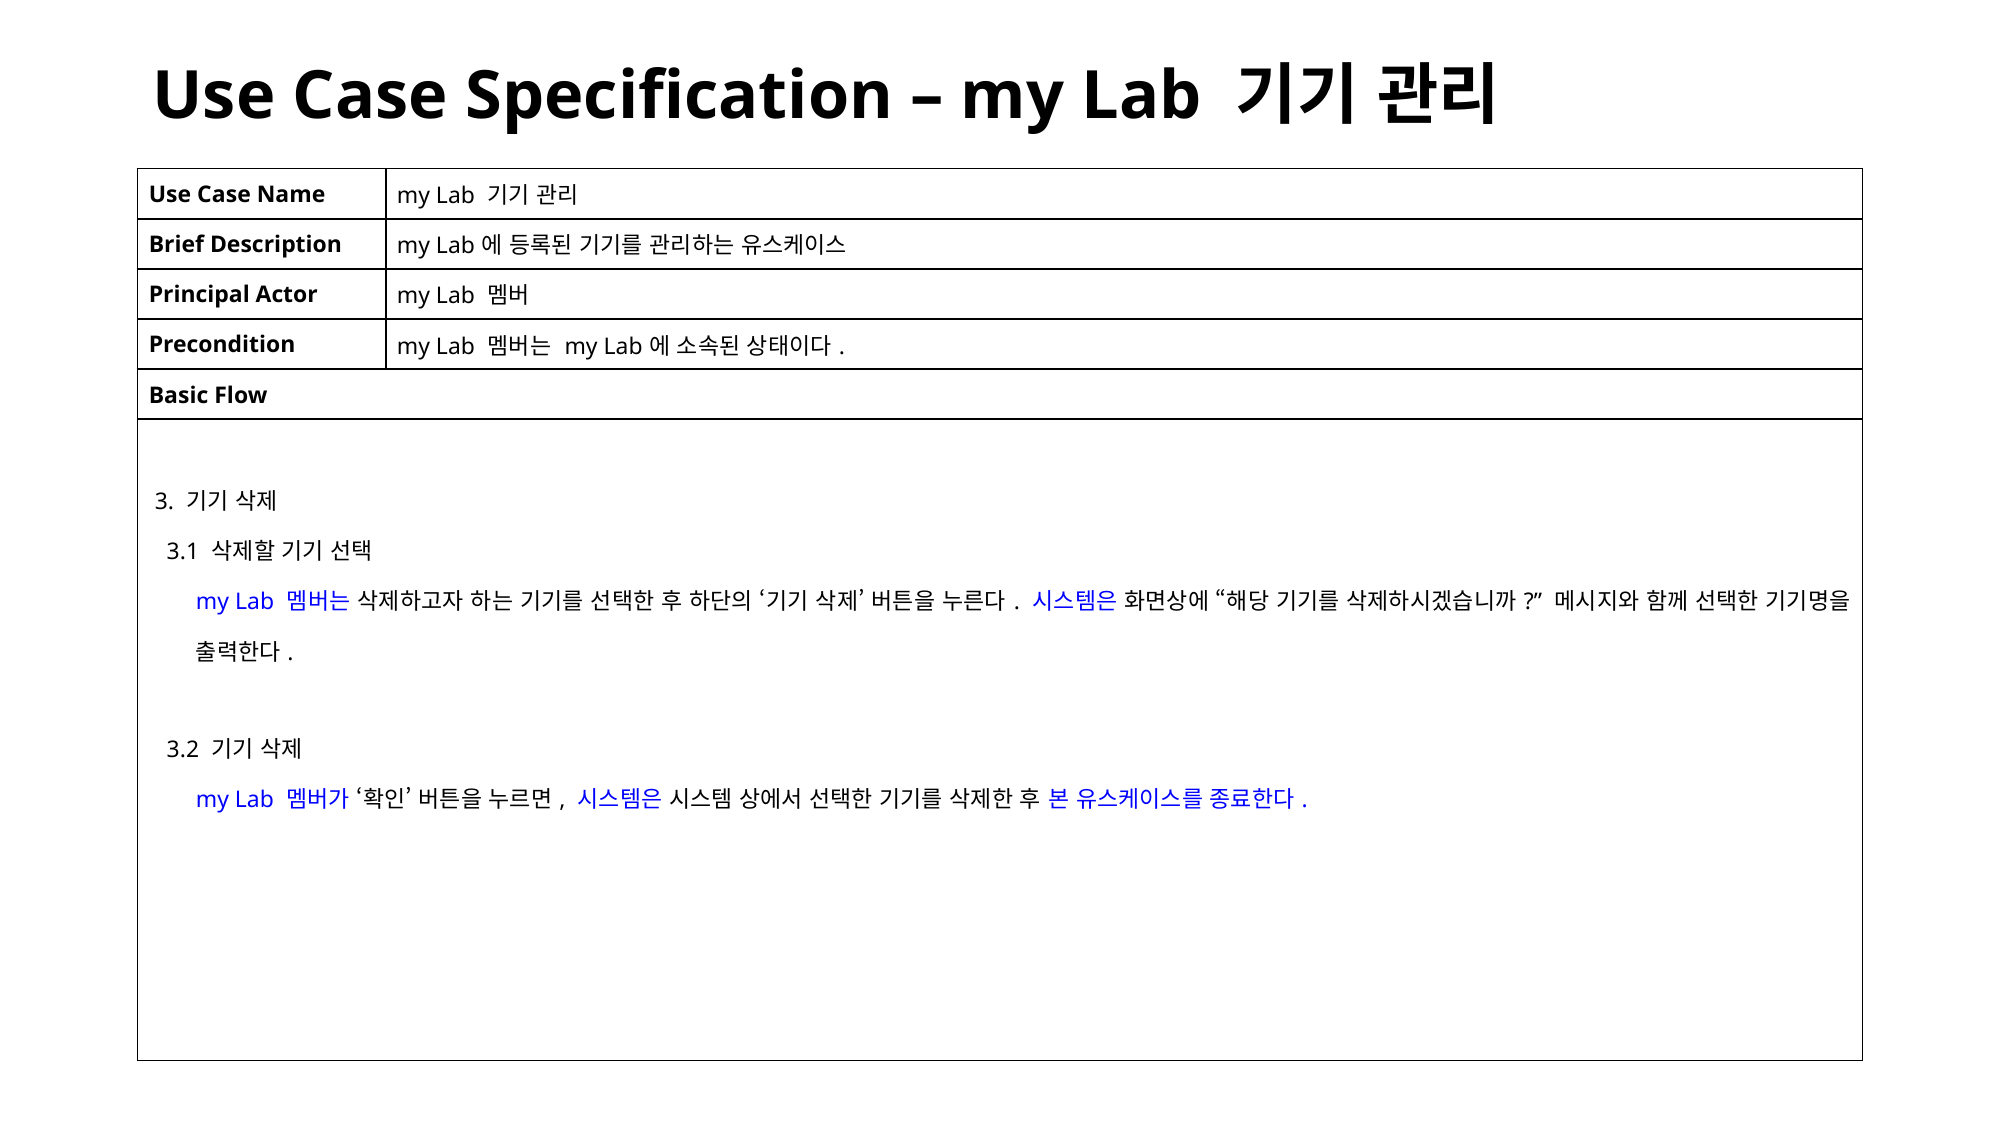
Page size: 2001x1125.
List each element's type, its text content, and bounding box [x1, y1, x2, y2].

table_cell 3. 기기 삭제 3.1 삭제할 기기 선택 my Lab 멤버는 삭제하고자 하는 기기를 선택한 후 하단의 ‘기기 삭제’ 버튼을 누른다. 시스템은 화면상에 “해당 기기를 삭제하시겠습니까?” 메시지와 함께 선택한 기기명을 출력한다. 3.2 기기 삭제 my Lab 멤버가 ‘확인’ 버튼을 누르면, 시스템은 시스템 상에서 선택한 기기를 삭제한 후 본 유스케이스를 종료한다. [138, 420, 1862, 1060]
table_cell Basic Flow [138, 370, 1862, 418]
table_cell Principal Actor [138, 270, 385, 318]
table_cell my Lab 멤버는 my Lab에 소속된 상태이다. [387, 320, 1862, 368]
table_header my Lab 기기 관리 [387, 169, 1862, 218]
table_cell Precondition [138, 320, 385, 368]
title Use Case Specification – my Lab 기기 관리 [137, 59, 1863, 135]
table_cell my Lab 멤버 [387, 270, 1862, 318]
table_header Use Case Name [138, 169, 385, 218]
table_cell my Lab에 등록된 기기를 관리하는 유스케이스 [387, 220, 1862, 268]
table_cell Brief Description [138, 220, 385, 268]
